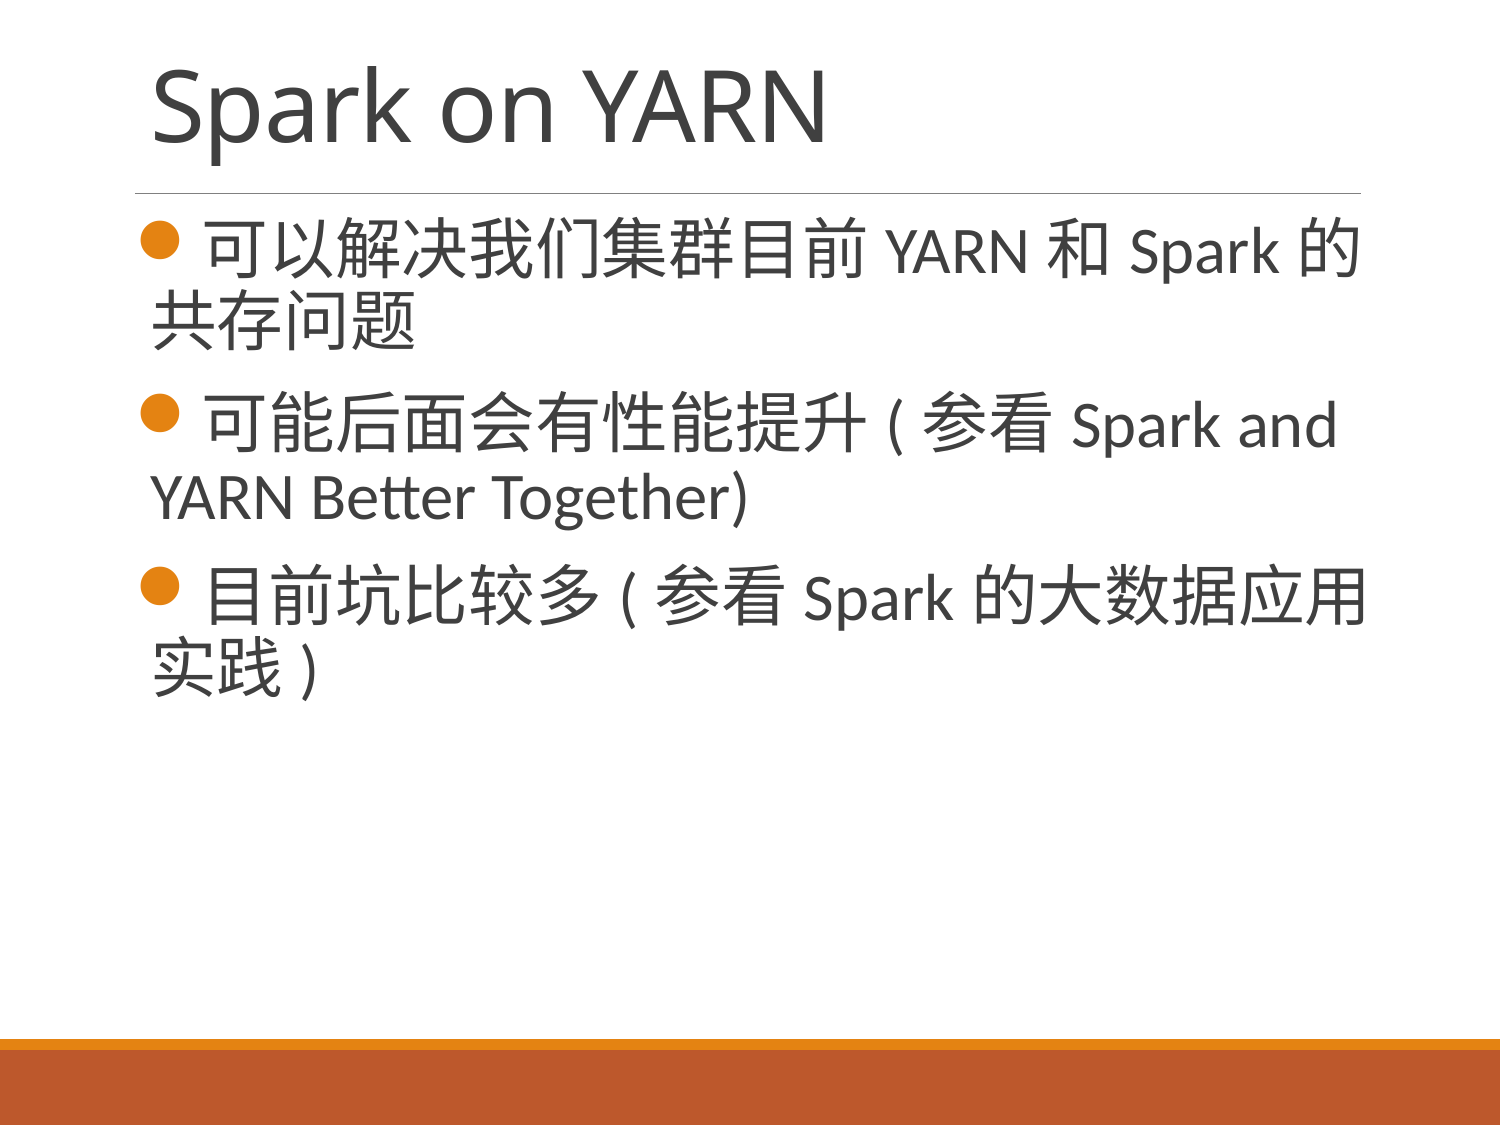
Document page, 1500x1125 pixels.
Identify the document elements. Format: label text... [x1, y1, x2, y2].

list 可以解决我们集群目前YARN和Spark的共存问题 可能后面会有性能提升(参看Spark and YARN Better Together) 目前坑比较多(参看Spark的大数据应用实践) [135, 208, 1373, 963]
title Spark on YARN [135, 32, 1373, 171]
